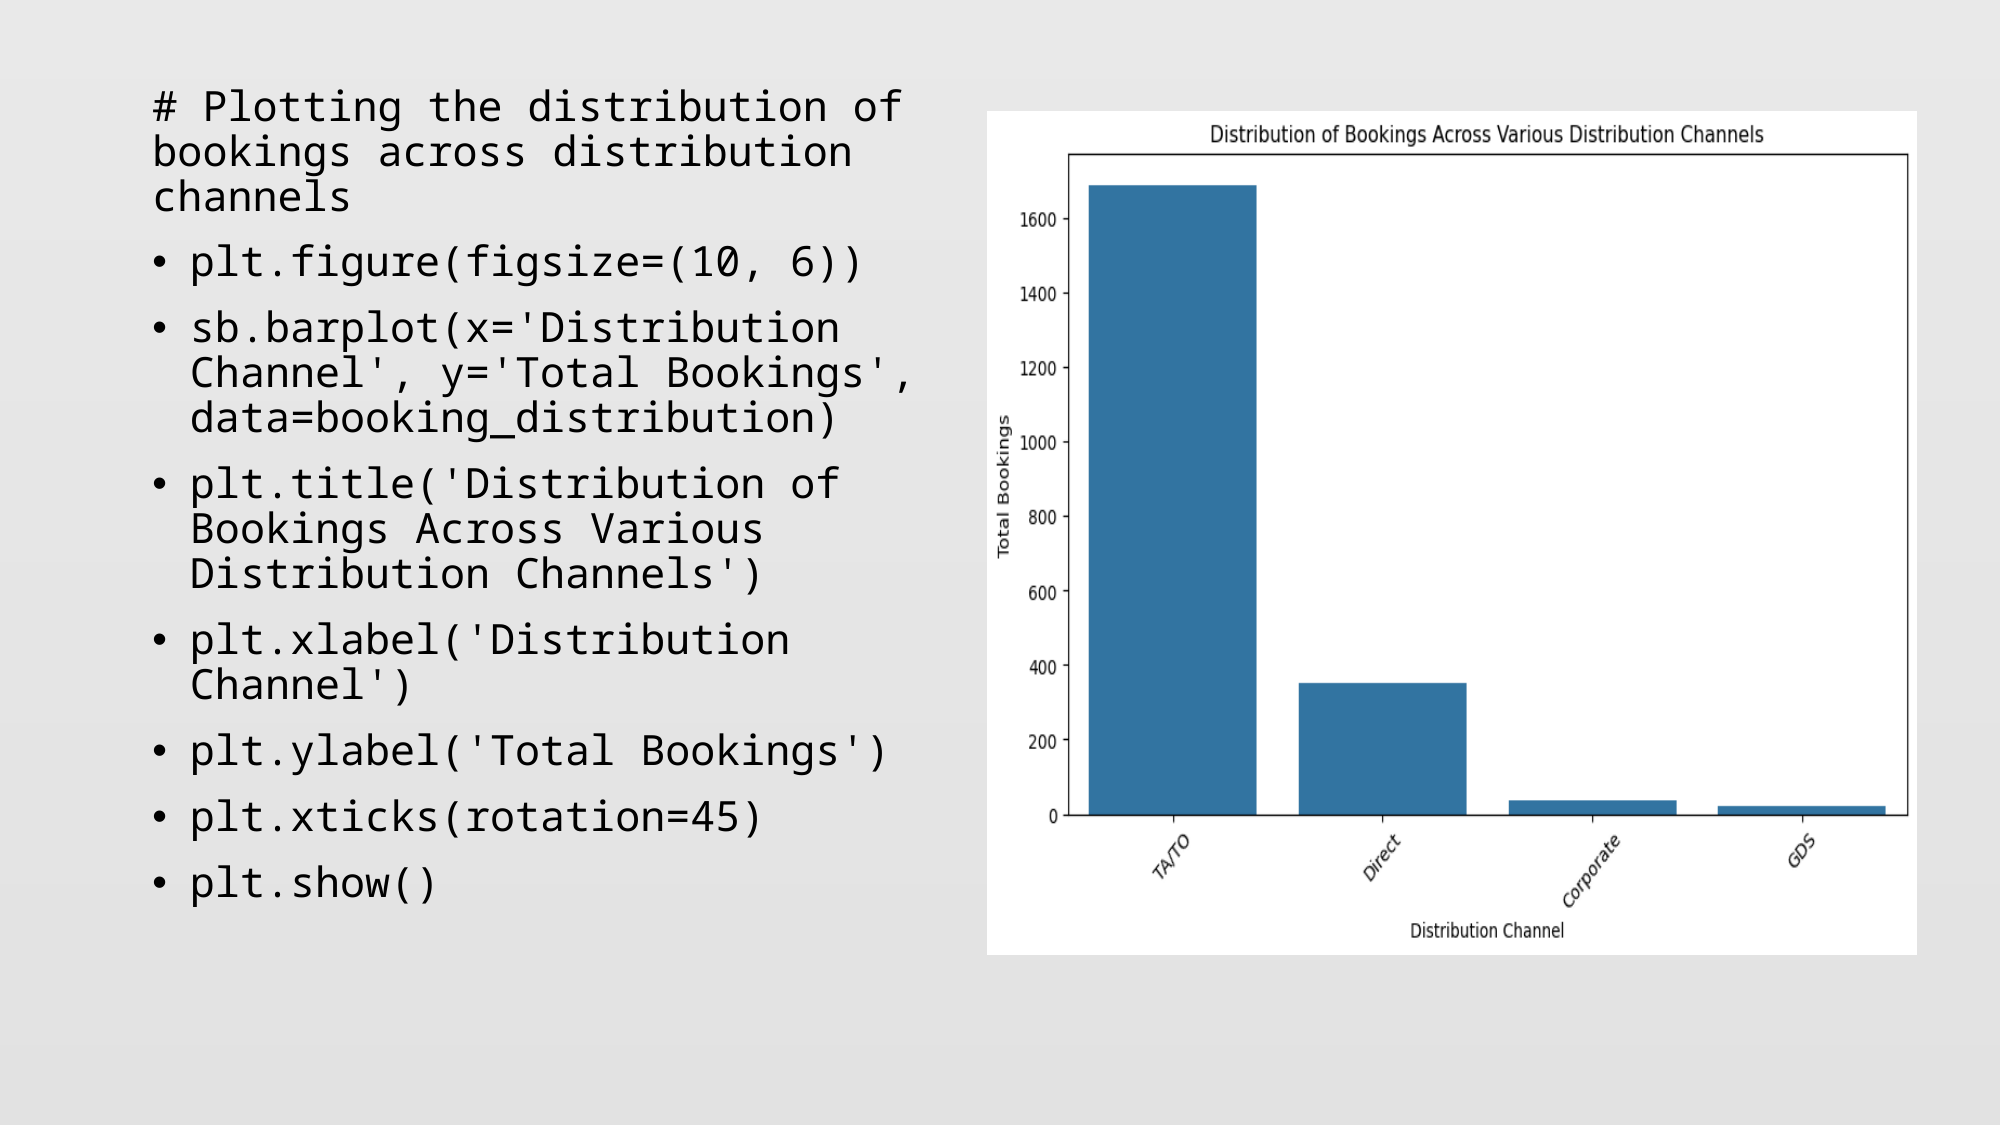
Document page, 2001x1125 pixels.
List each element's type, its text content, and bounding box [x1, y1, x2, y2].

list # Plotting the distribution of bookings across distribution channels plt.figure(figsize=(10, 6)) sb.barplot(x='Distribution Channel', y='Total Bookings', data=booking_distribution) plt.title('Distribution of Bookings Across Various Distribution Channels') plt.xlabel('Distribution Channel') plt.ylabel('Total Bookings') plt.xticks(rotation=45) plt.show() [137, 77, 988, 1014]
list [987, 111, 1917, 956]
